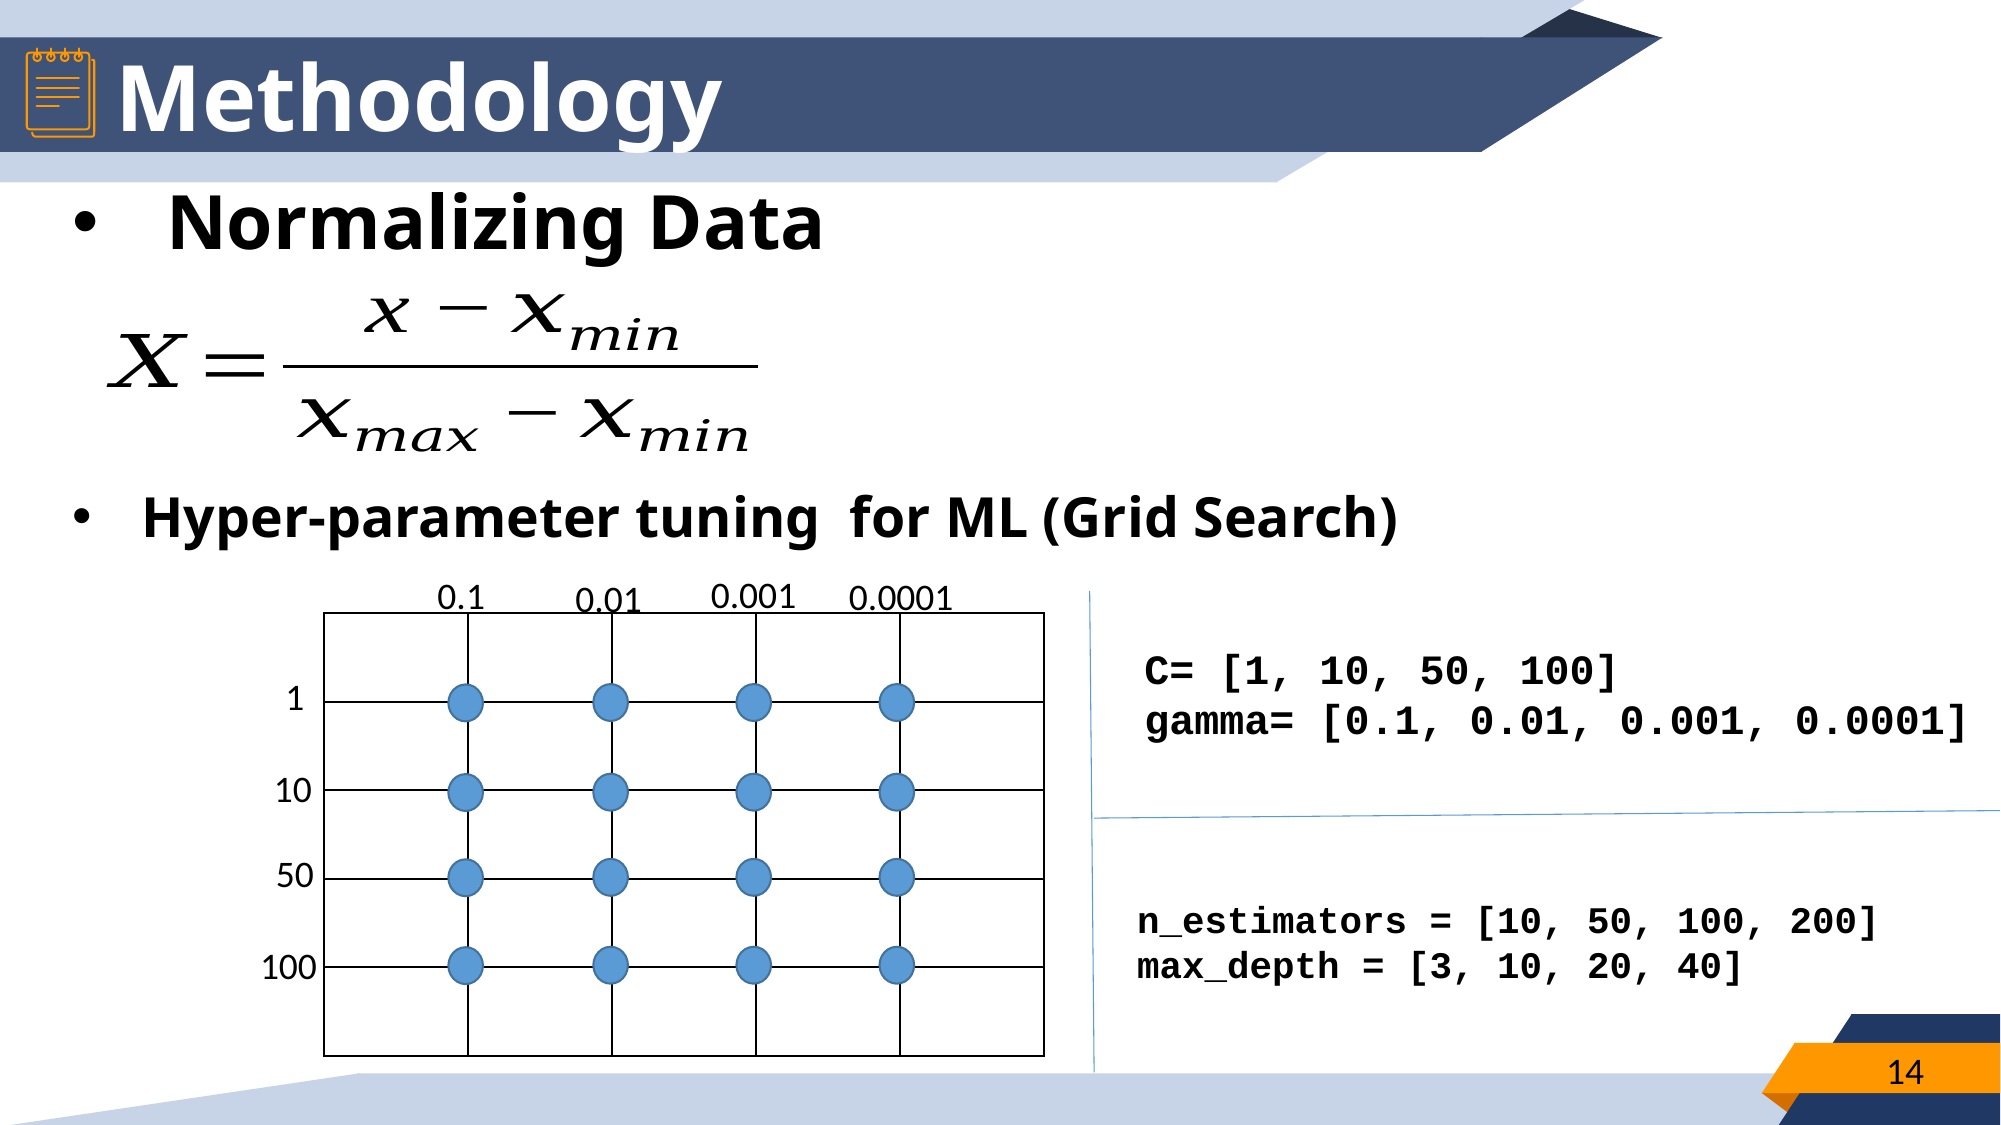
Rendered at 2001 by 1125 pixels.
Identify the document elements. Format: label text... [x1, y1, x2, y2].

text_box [245, 563, 986, 996]
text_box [1094, 810, 2000, 819]
title Methodology [100, 36, 1537, 167]
text_box C= [1, 10, 50, 100] gamma= [0.1, 0.01, 0.001, 0.0001] [1129, 635, 2000, 751]
table_header [986, 614, 1043, 701]
table_cell [986, 791, 1043, 878]
table_cell [325, 996, 467, 1055]
table_cell [986, 880, 1043, 966]
table_cell [986, 703, 1043, 789]
table_cell [613, 996, 755, 1055]
table_cell [901, 968, 1043, 1055]
text_box Normalizing Data [57, 168, 1235, 283]
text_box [1089, 591, 1095, 1073]
table_cell [469, 996, 611, 1055]
text_box n_estimators = [10, 50, 100, 200] max_depth = [3, 10, 20, 40] [1122, 888, 1997, 994]
text_box Hyper-parameter tuning for ML (Grid Search) [57, 442, 1646, 557]
slide_number 14 [1836, 1044, 1974, 1095]
table_cell [757, 996, 899, 1055]
